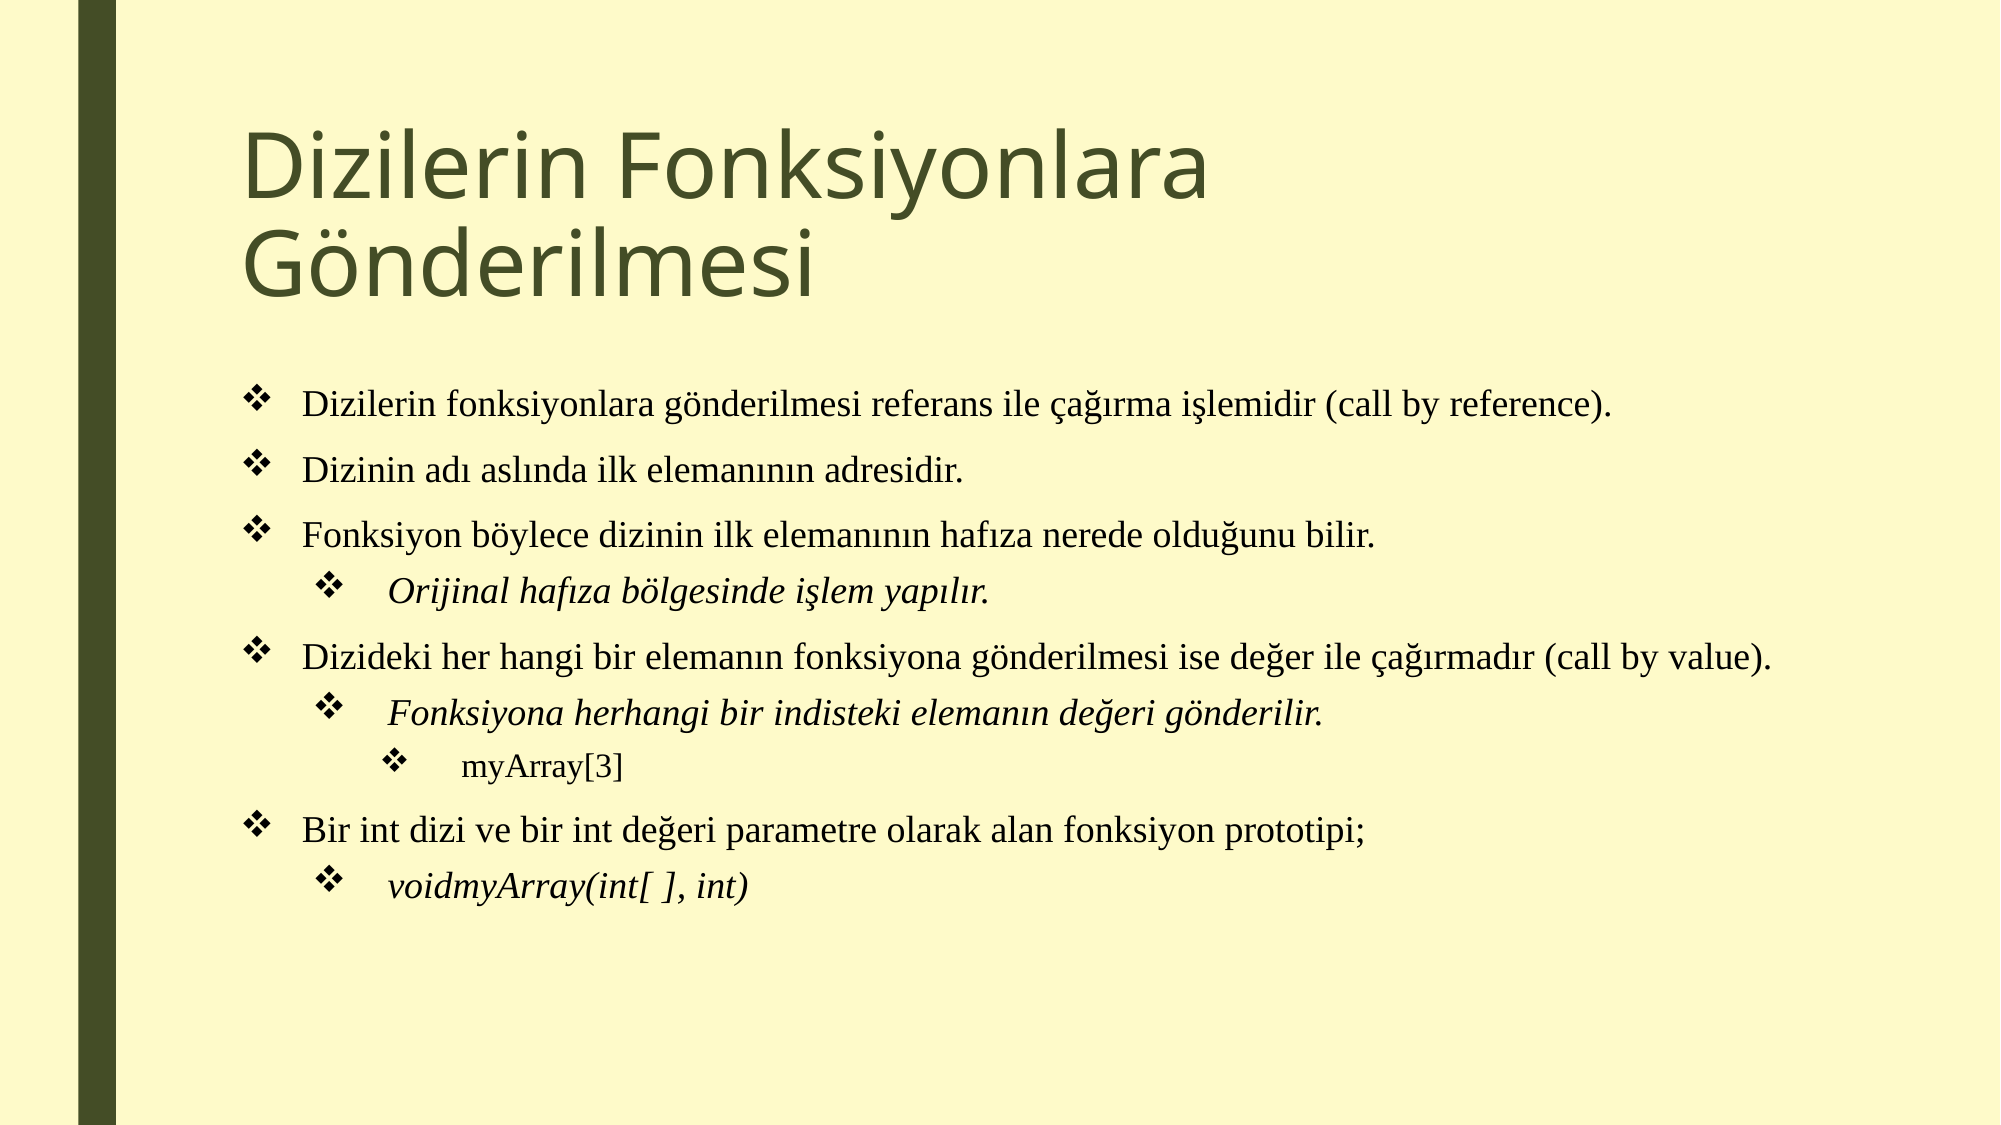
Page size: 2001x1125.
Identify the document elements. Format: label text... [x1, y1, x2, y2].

list Dizilerin fonksiyonlara gönderilmesi referans ile çağırma işlemidir (call by reference). Dizinin adı aslında ilk elemanının adresidir. Fonksiyon böylece dizinin ilk elemanının hafıza nerede olduğunu bilir. Orijinal hafıza bölgesinde işlem yapılır. Dizideki her hangi bir elemanın fonksiyona gönderilmesi ise değer ile çağırmadır (call by value). Fonksiyona herhangi bir indisteki elemanın değeri gönderilir. myArray[3] Bir int dizi ve bir int değeri parametre olarak alan fonksiyon prototipi; voidmyArray(int[ ], int) [225, 375, 1800, 963]
title Dizilerin Fonksiyonlara Gönderilmesi [225, 112, 1800, 264]
